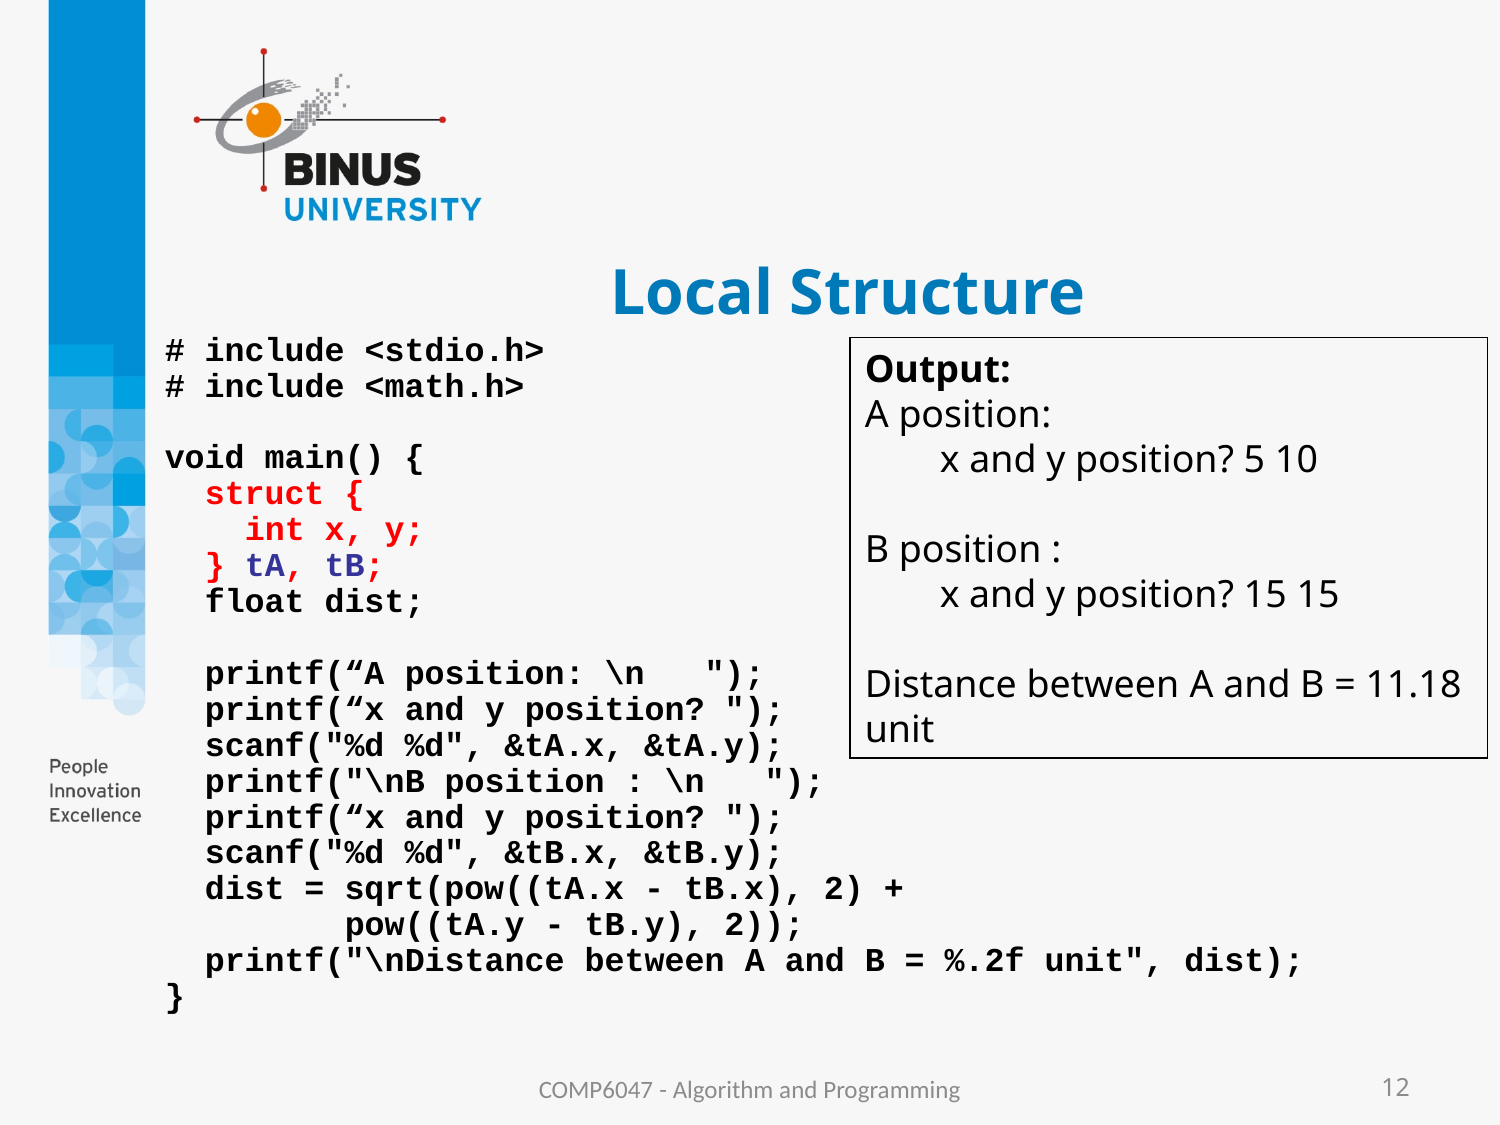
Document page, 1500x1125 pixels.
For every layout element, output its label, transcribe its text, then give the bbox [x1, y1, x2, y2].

title Local Structure [287, 224, 1409, 337]
text_box # include <stdio.h> # include <math.h> void main() { struct { int x, y; } tA, tB; float dist; printf(“A position: \n "); printf(“x and y position? "); scanf("%d %d", &tA.x, &tA.y); printf("\nB position : \n "); printf(“x and y position? "); scanf("%d %d", &tB.x, &tB.y); dist = sqrt(pow((tA.x - tB.x), 2) + pow((tA.y - tB.y), 2)); printf("\nDistance between A and B = %.2f unit", dist); } [150, 324, 1325, 1023]
picture [0, 0, 1500, 845]
text_box Output: A position: x and y position? 5 10 B position : x and y position? 15 15 Distance between A and B = 11.18 unit [849, 337, 1488, 758]
slide_number 12 [1074, 1058, 1425, 1119]
footer COMP6047 - Algorithm and Programming [512, 1058, 988, 1119]
